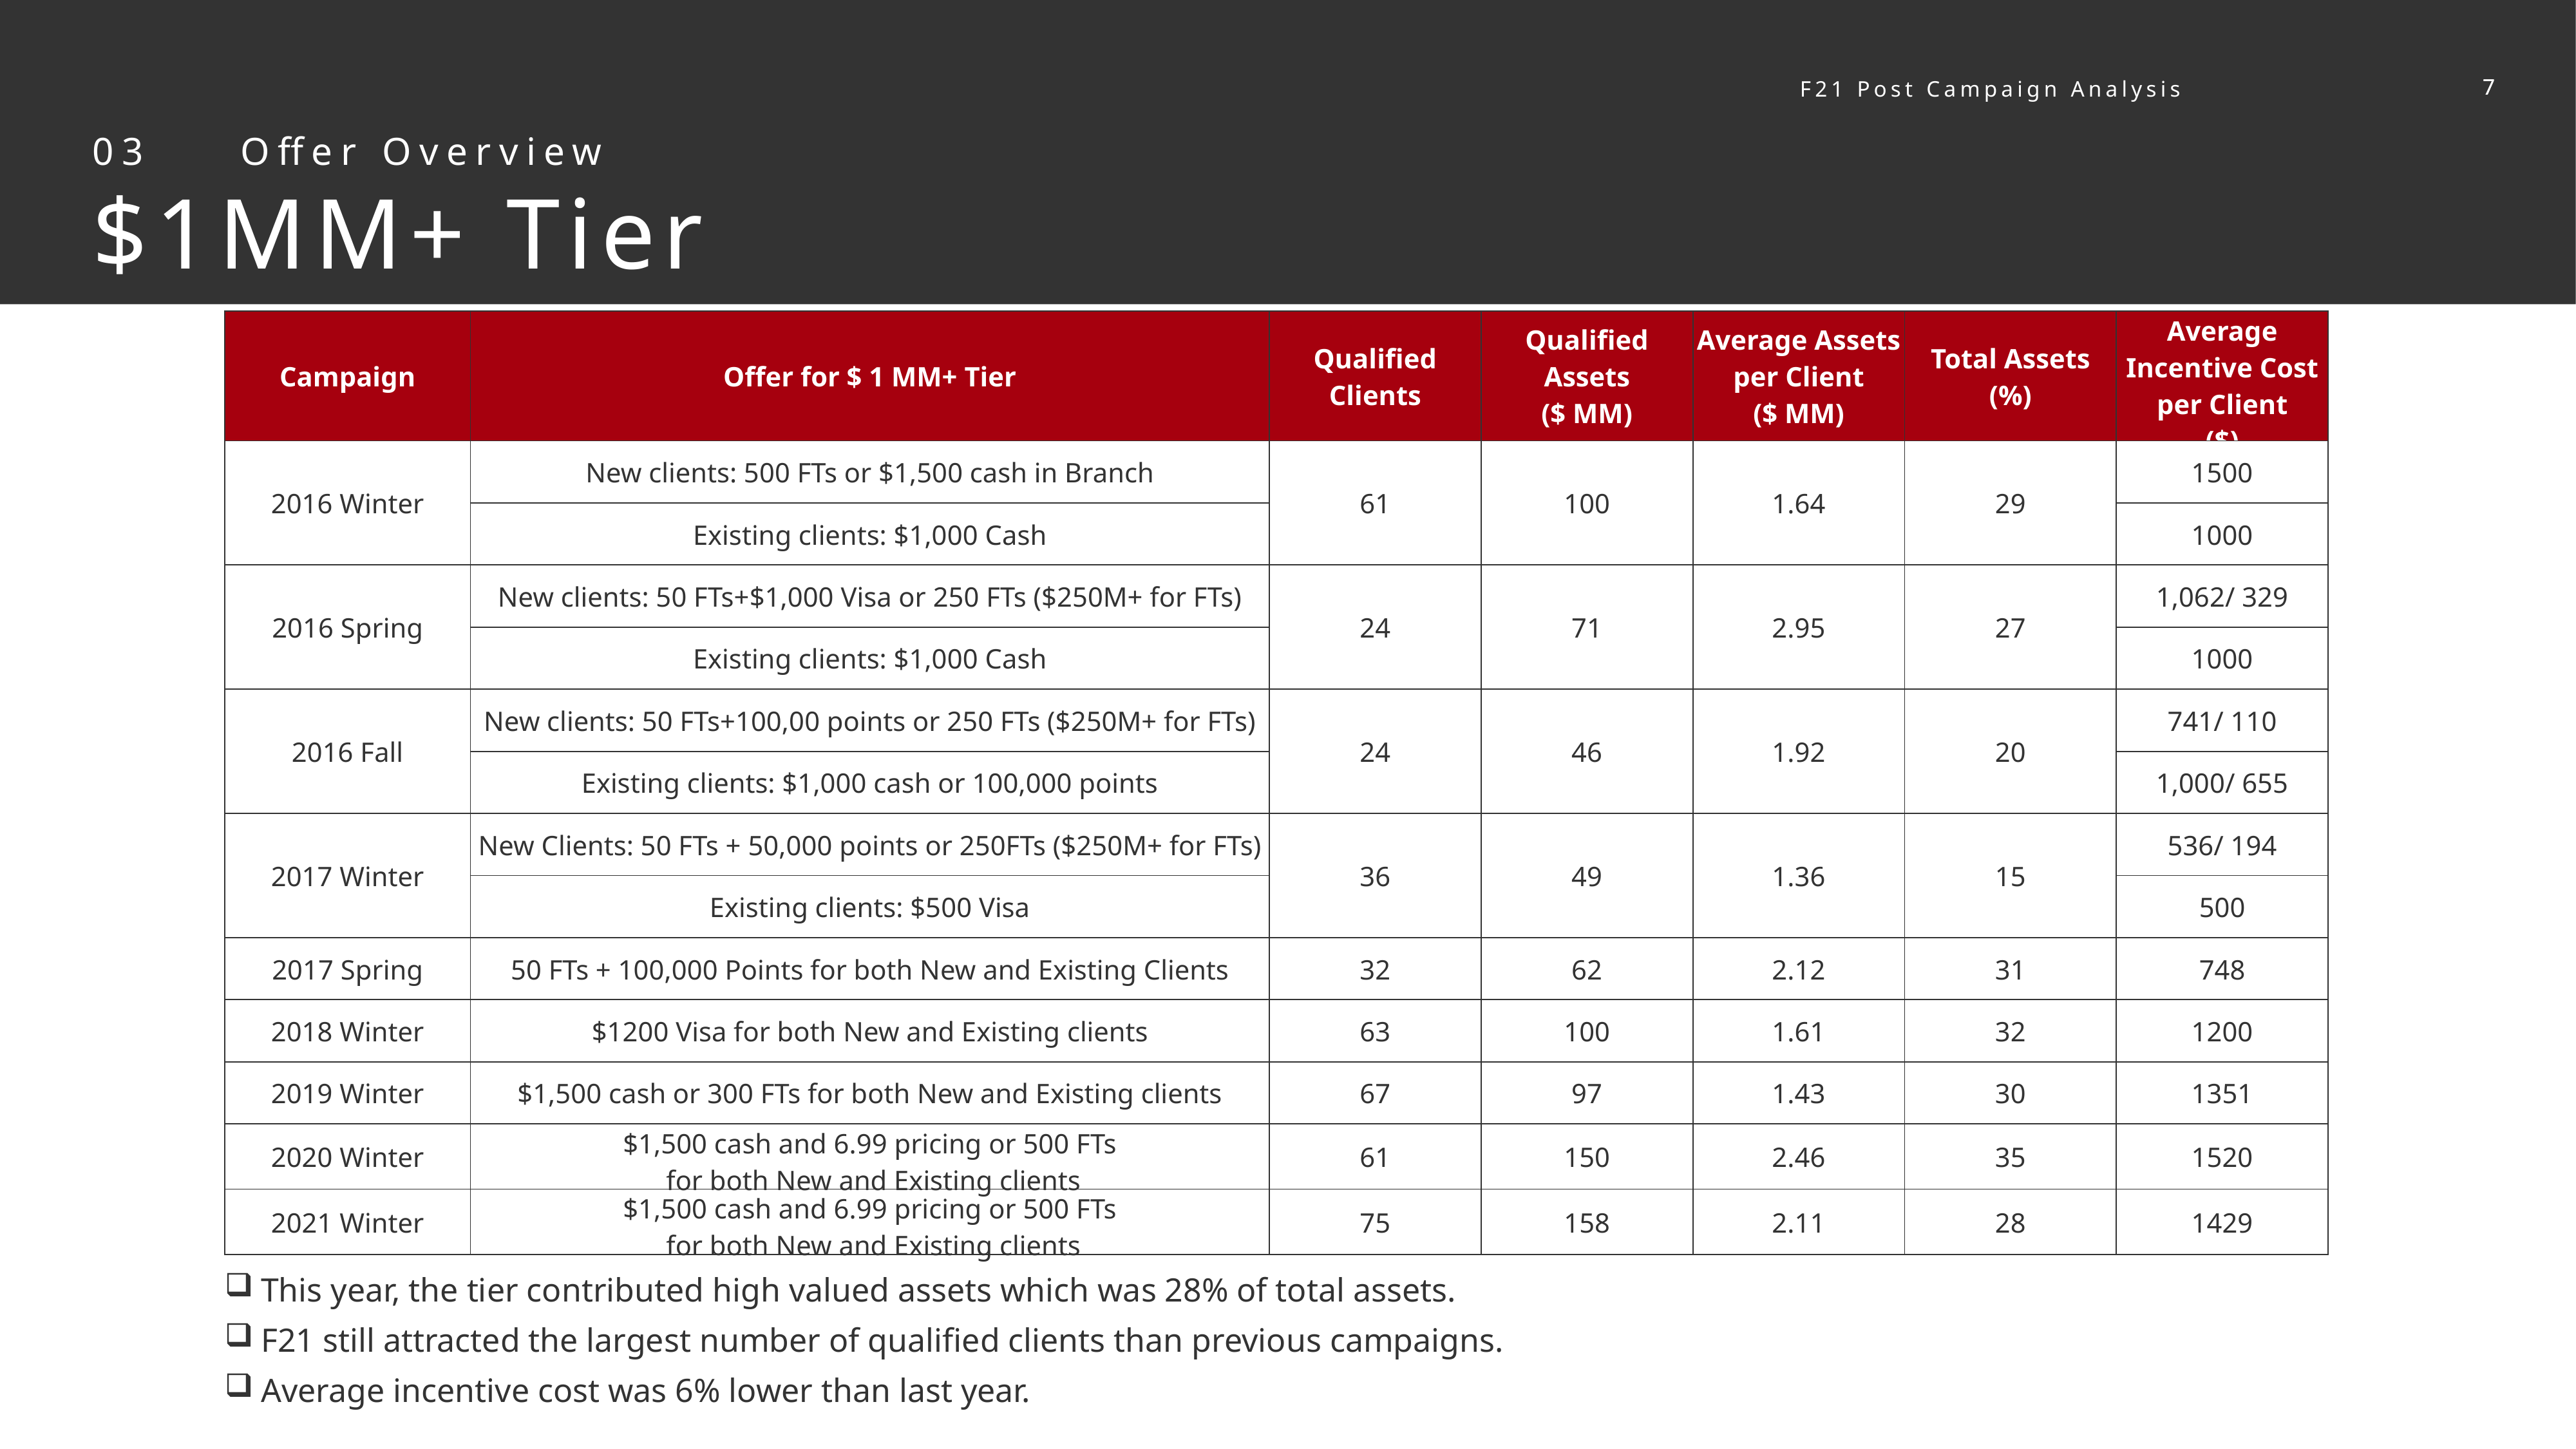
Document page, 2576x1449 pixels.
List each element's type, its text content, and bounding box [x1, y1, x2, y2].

table_cell 2.46 [1694, 1124, 1904, 1189]
table_cell 2018 Winter [225, 1000, 470, 1061]
text_box [0, 0, 2576, 305]
table_cell 1.92 [1694, 690, 1904, 813]
text_box 7 [2445, 70, 2496, 106]
table_cell 71 [1482, 565, 1692, 688]
table_cell 2017 Spring [225, 938, 470, 999]
table_cell $1,500 cash or 300 FTs for both New and Existing clients [471, 1063, 1269, 1123]
table_cell 46 [1482, 690, 1692, 813]
table_cell 1,000/ 655 [2117, 752, 2327, 813]
table_cell 150 [1482, 1124, 1692, 1189]
table_cell 1500 [2117, 441, 2327, 502]
table_cell 2.12 [1694, 938, 1904, 999]
table_cell 2016 Fall [225, 690, 470, 813]
table_cell 31 [1905, 938, 2116, 999]
table_cell 32 [1270, 938, 1481, 999]
table_cell 2.95 [1694, 565, 1904, 688]
table_cell $1,500 cash and 6.99 pricing or 500 FTs for both New and Existing clients [471, 1124, 1269, 1189]
table_cell 63 [1270, 1000, 1481, 1061]
table_cell New clients: 500 FTs or $1,500 cash in Branch [471, 441, 1269, 502]
table_cell 27 [1905, 565, 2116, 688]
table_cell 2020 Winter [225, 1124, 470, 1189]
table_header Qualified Assets ($ MM) [1482, 312, 1692, 440]
table_cell 1351 [2117, 1063, 2327, 1123]
table_cell 75 [1270, 1189, 1481, 1254]
table_cell 1520 [2117, 1124, 2327, 1189]
table_cell 15 [1905, 814, 2116, 937]
table_cell Existing clients: $500 Visa [471, 876, 1269, 937]
table_cell 1200 [2117, 1000, 2327, 1061]
table_cell 2017 Winter [225, 814, 470, 937]
table_cell 24 [1270, 565, 1481, 688]
table_cell 49 [1482, 814, 1692, 937]
table_cell 100 [1482, 1000, 1692, 1061]
table_cell 1.36 [1694, 814, 1904, 937]
table_cell 1000 [2117, 504, 2327, 564]
table_cell 2.11 [1694, 1189, 1904, 1254]
table_cell 97 [1482, 1063, 1692, 1123]
table_cell 35 [1905, 1124, 2116, 1189]
text_box F21 Post Campaign Analysis [1799, 75, 2181, 101]
table_cell 1000 [2117, 628, 2327, 688]
text_box 03 Offer Overview $1MM+ Tier [92, 127, 2558, 289]
table_cell 28 [1905, 1189, 2116, 1254]
table_cell 1.64 [1694, 441, 1904, 564]
table_header Qualified Clients [1270, 312, 1481, 440]
table_header Average Assets per Client ($ MM) [1694, 312, 1904, 440]
table_header Total Assets (%) [1905, 312, 2116, 440]
table_cell 748 [2117, 938, 2327, 999]
table_cell 20 [1905, 690, 2116, 813]
table_cell Existing clients: $1,000 Cash [471, 504, 1269, 564]
table_cell 1.61 [1694, 1000, 1904, 1061]
table_cell Existing clients: $1,000 cash or 100,000 points [471, 752, 1269, 813]
table_cell New Clients: 50 FTs + 50,000 points or 250FTs ($250M+ for FTs) [471, 814, 1269, 875]
table_cell 2016 Spring [225, 565, 470, 688]
table_cell 67 [1270, 1063, 1481, 1123]
table_cell 36 [1270, 814, 1481, 937]
table_cell 2021 Winter [225, 1189, 470, 1254]
table_cell New clients: 50 FTs+$1,000 Visa or 250 FTs ($250M+ for FTs) [471, 565, 1269, 627]
table_cell 50 FTs + 100,000 Points for both New and Existing Clients [471, 938, 1269, 999]
table_header Campaign [225, 312, 470, 440]
table_cell 2016 Winter [225, 441, 470, 564]
table_cell 741/ 110 [2117, 690, 2327, 751]
table_cell New clients: 50 FTs+100,00 points or 250 FTs ($250M+ for FTs) [471, 690, 1269, 751]
table_cell 1429 [2117, 1189, 2327, 1254]
table_cell 61 [1270, 1124, 1481, 1189]
table_cell 2019 Winter [225, 1063, 470, 1123]
table_cell 1,062/ 329 [2117, 565, 2327, 627]
table_header Offer for $ 1 MM+ Tier [471, 312, 1269, 440]
text_box This year, the tier contributed high valued assets which was 28% of total assets. F21 still attracted the largest number of qualified clients than previous campaigns. Average incentive cost was 6% lower than last year. [225, 1269, 2329, 1409]
table_cell 61 [1270, 441, 1481, 564]
table_cell 158 [1482, 1189, 1692, 1254]
table_cell 1.43 [1694, 1063, 1904, 1123]
table_cell 536/ 194 [2117, 814, 2327, 875]
table_cell 30 [1905, 1063, 2116, 1123]
table_cell Existing clients: $1,000 Cash [471, 628, 1269, 688]
table_cell 62 [1482, 938, 1692, 999]
table_cell 500 [2117, 876, 2327, 937]
table_cell $1,500 cash and 6.99 pricing or 500 FTs for both New and Existing clients [471, 1189, 1269, 1254]
table_cell 24 [1270, 690, 1481, 813]
table_header Average Incentive Cost per Client ($) [2117, 312, 2327, 440]
table_cell 32 [1905, 1000, 2116, 1061]
table_cell 100 [1482, 441, 1692, 564]
table_cell 29 [1905, 441, 2116, 564]
table_cell $1200 Visa for both New and Existing clients [471, 1000, 1269, 1061]
